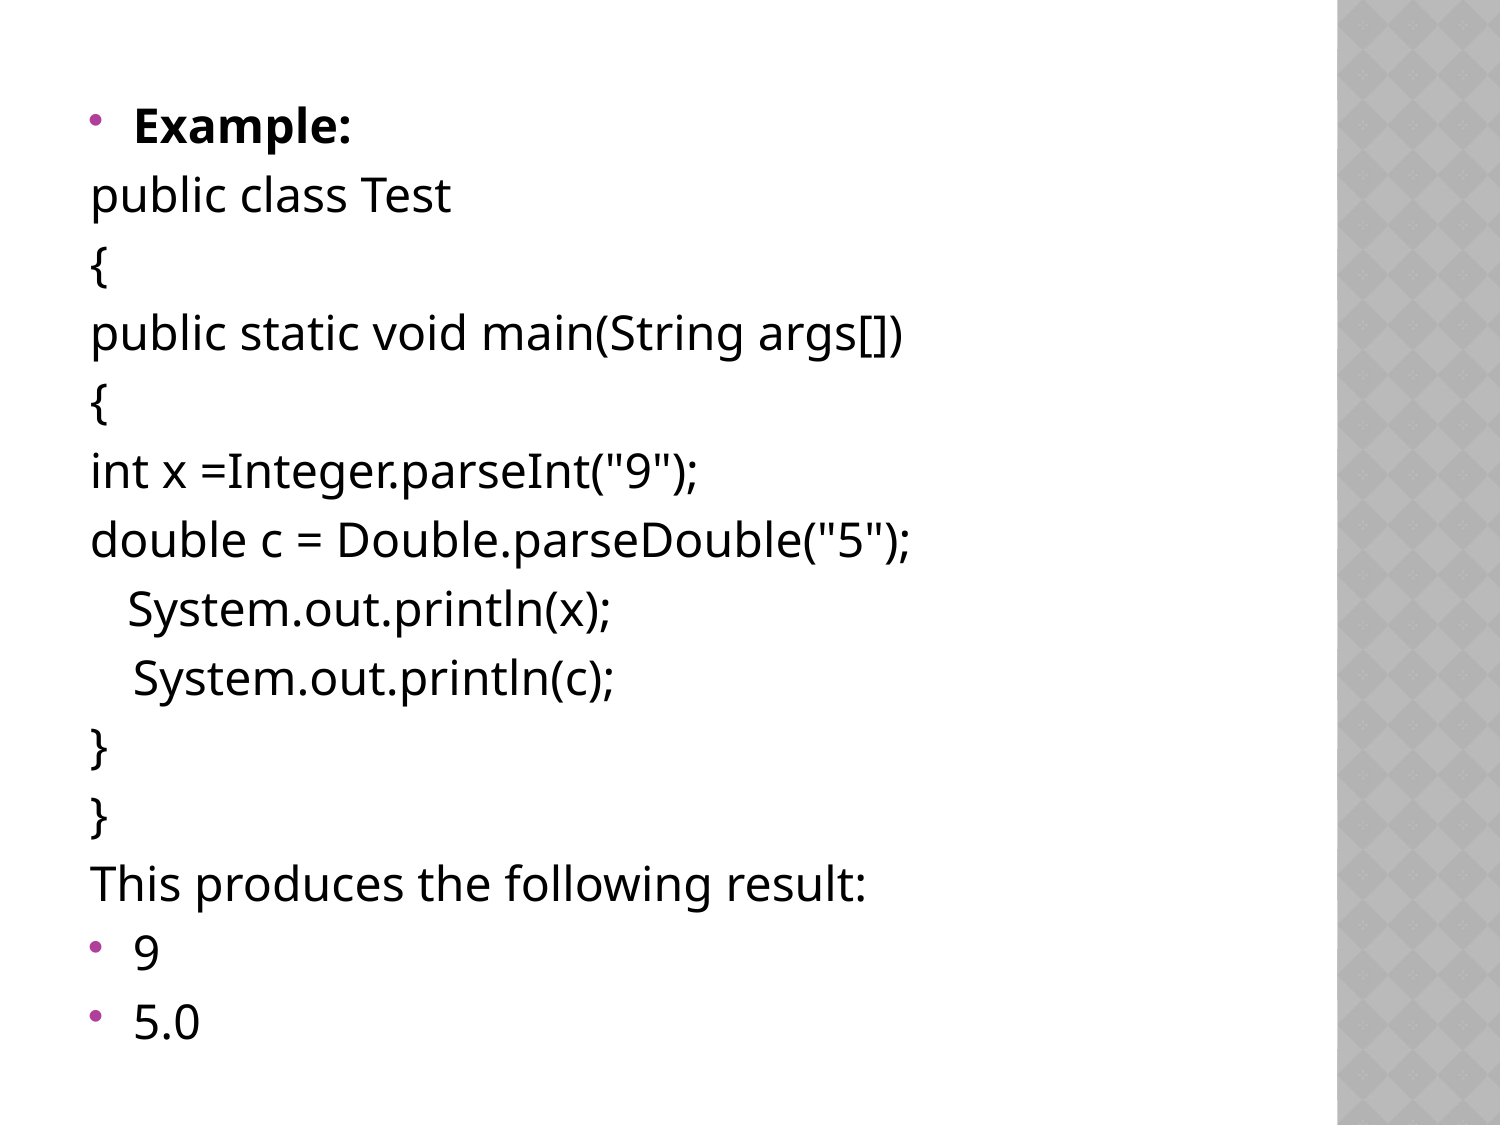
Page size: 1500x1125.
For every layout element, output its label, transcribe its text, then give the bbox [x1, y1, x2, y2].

list Example: public class Test { public static void main(String args[]) { int x =Integer.parseInt("9"); double c = Double.parseDouble("5"); System.out.println(x); System.out.println(c); } } This produces the following result: 9 5.0 [75, 87, 1263, 1059]
